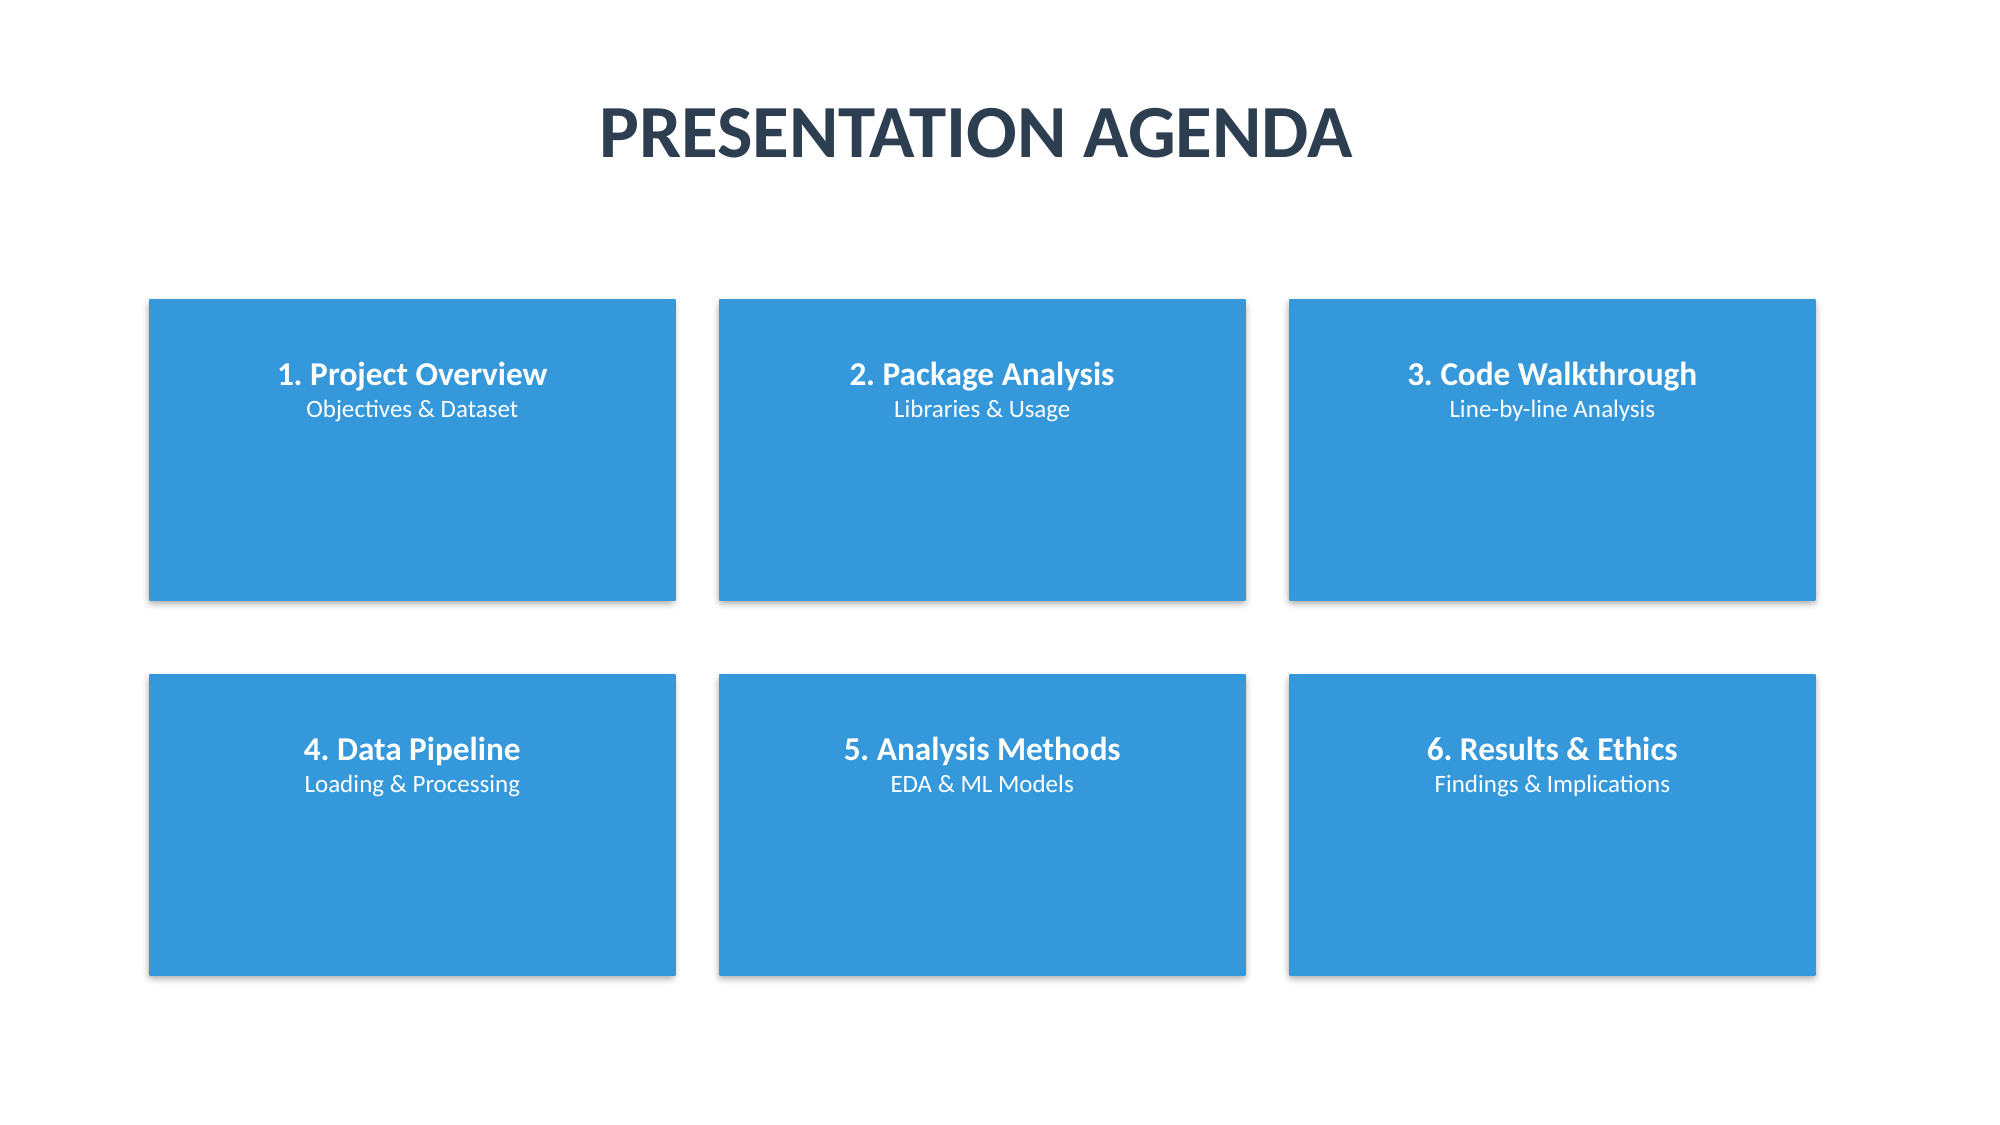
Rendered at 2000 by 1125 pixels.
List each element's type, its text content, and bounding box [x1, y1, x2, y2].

text_box [149, 299, 676, 601]
text_box 6. Results & Ethics Findings & Implications [1411, 720, 1693, 805]
text_box [1289, 299, 1816, 601]
text_box [1289, 674, 1816, 976]
text_box 5. Analysis Methods EDA & ML Models [828, 720, 1137, 805]
text_box [149, 674, 676, 976]
text_box 1. Project Overview Objectives & Dataset [262, 345, 563, 430]
text_box 2. Package Analysis Libraries & Usage [834, 345, 1131, 430]
text_box [719, 299, 1246, 601]
text_box 4. Data Pipeline Loading & Processing [289, 720, 536, 805]
text_box 3. Code Walkthrough Line-by-line Analysis [1392, 345, 1713, 430]
text_box PRESENTATION AGENDA [567, 74, 1369, 180]
text_box [719, 674, 1246, 976]
